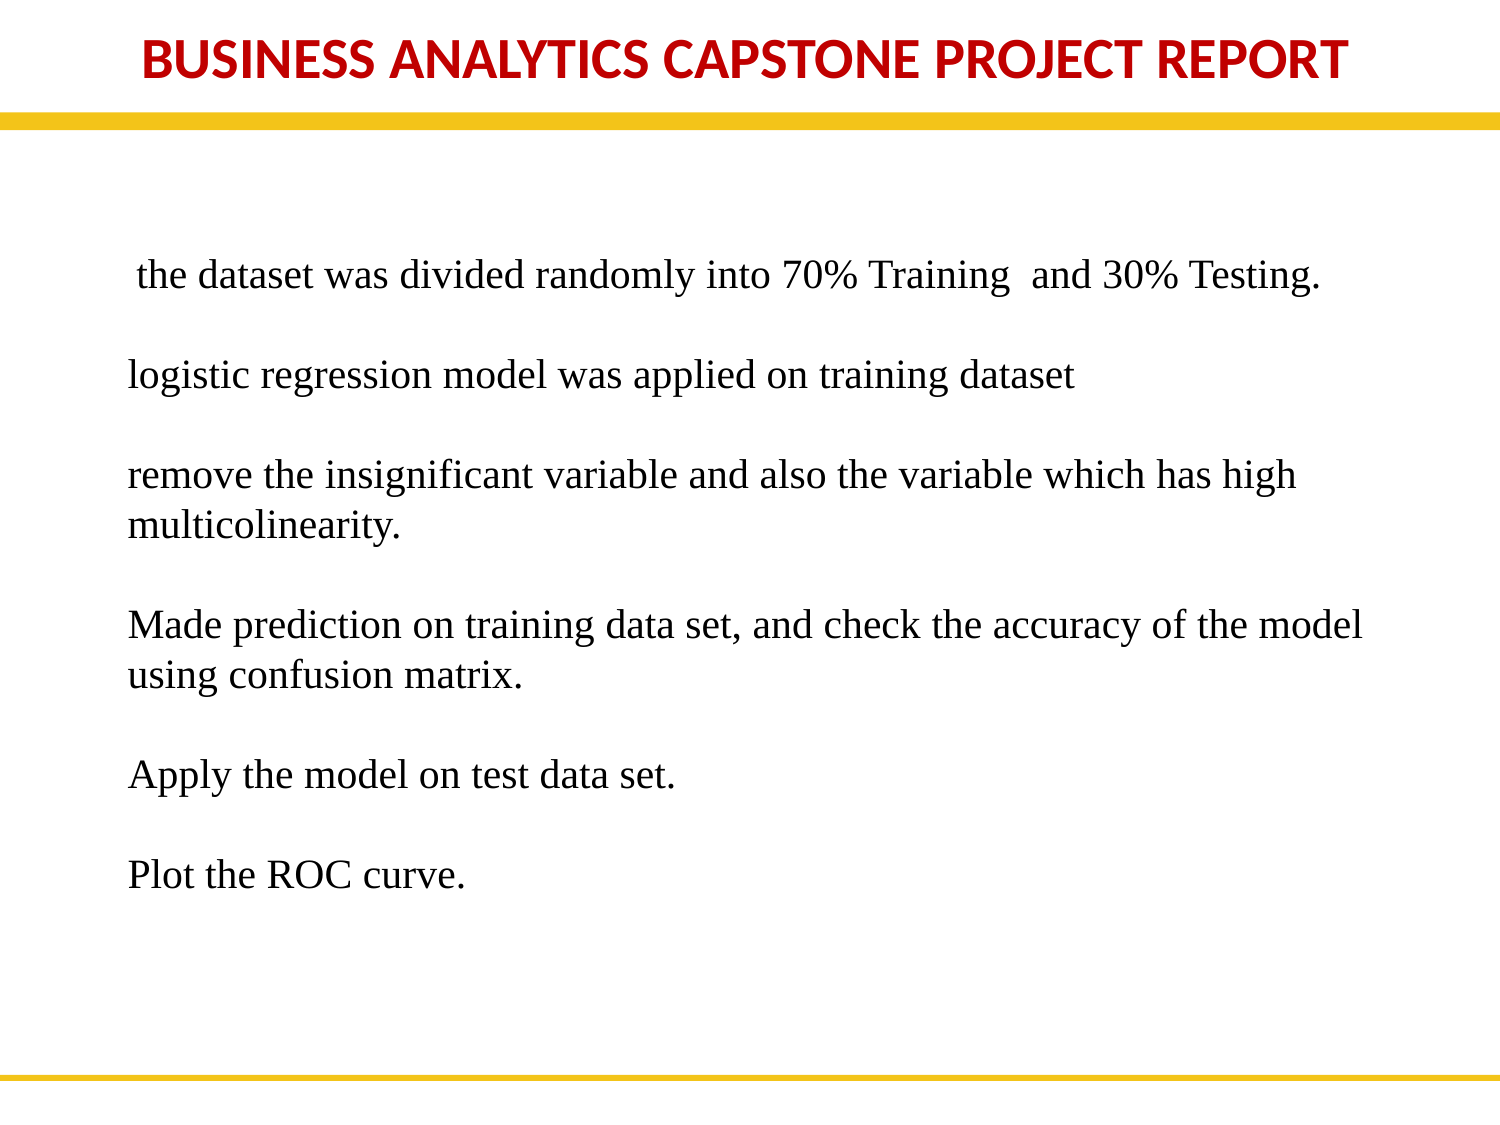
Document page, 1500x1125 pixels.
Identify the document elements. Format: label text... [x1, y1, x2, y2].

title the dataset was divided randomly into 70% Training and 30% Testing. logistic regression model was applied on training dataset remove the insignificant variable and also the variable which has high multicolinearity. Made prediction on training data set, and check the accuracy of the model using confusion matrix. Apply the model on test data set. Plot the ROC curve. [37, 144, 1388, 1000]
text_box [0, 110, 1500, 132]
text_box [0, 1073, 1500, 1083]
text_box BUSINESS ANALYTICS CAPSTONE PROJECT REPORT [126, 12, 1364, 98]
